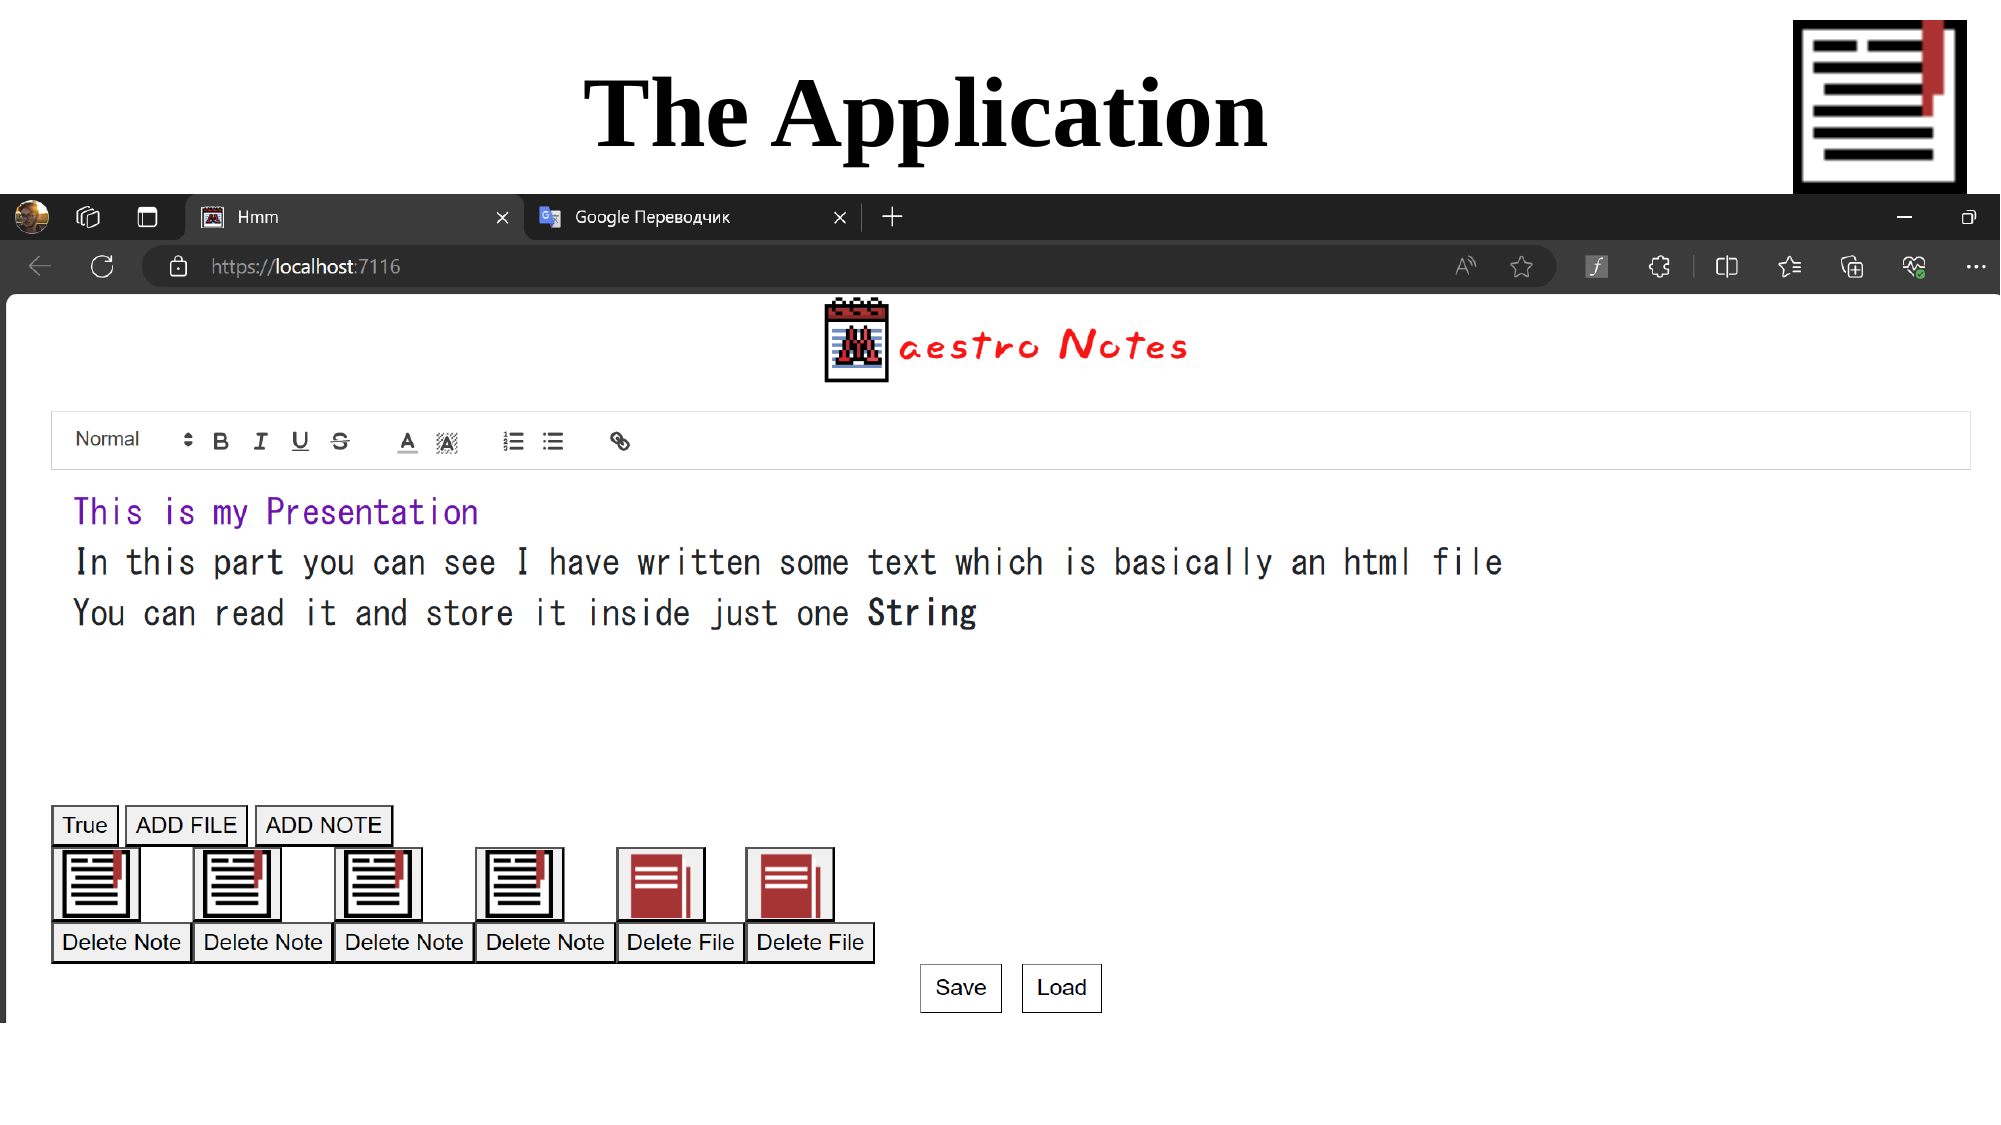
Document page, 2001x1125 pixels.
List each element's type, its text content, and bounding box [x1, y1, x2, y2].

picture [0, 20, 2000, 1023]
text_box The Application [569, 39, 1369, 175]
